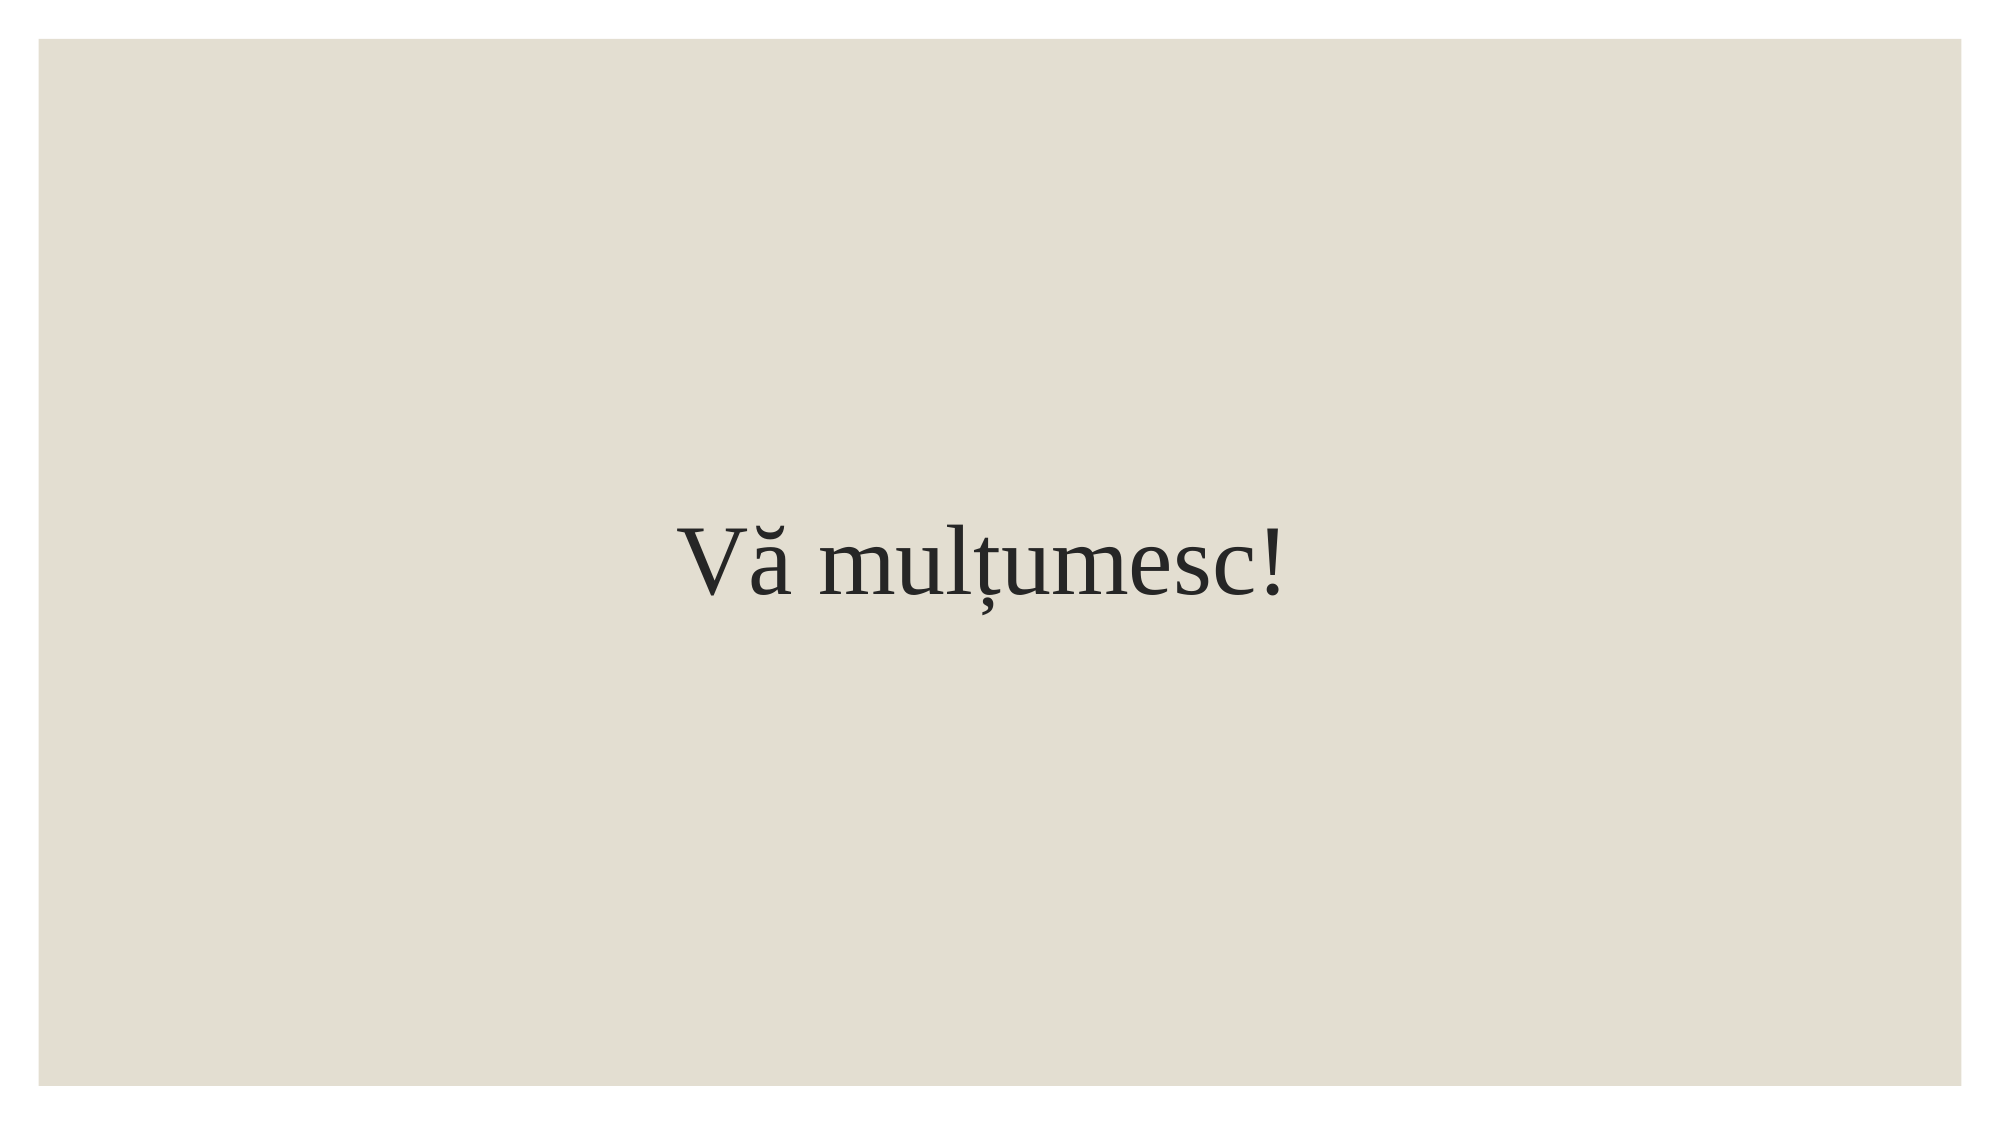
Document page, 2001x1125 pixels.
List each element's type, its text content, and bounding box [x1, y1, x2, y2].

title Vă mulțumesc! [158, 450, 1809, 675]
